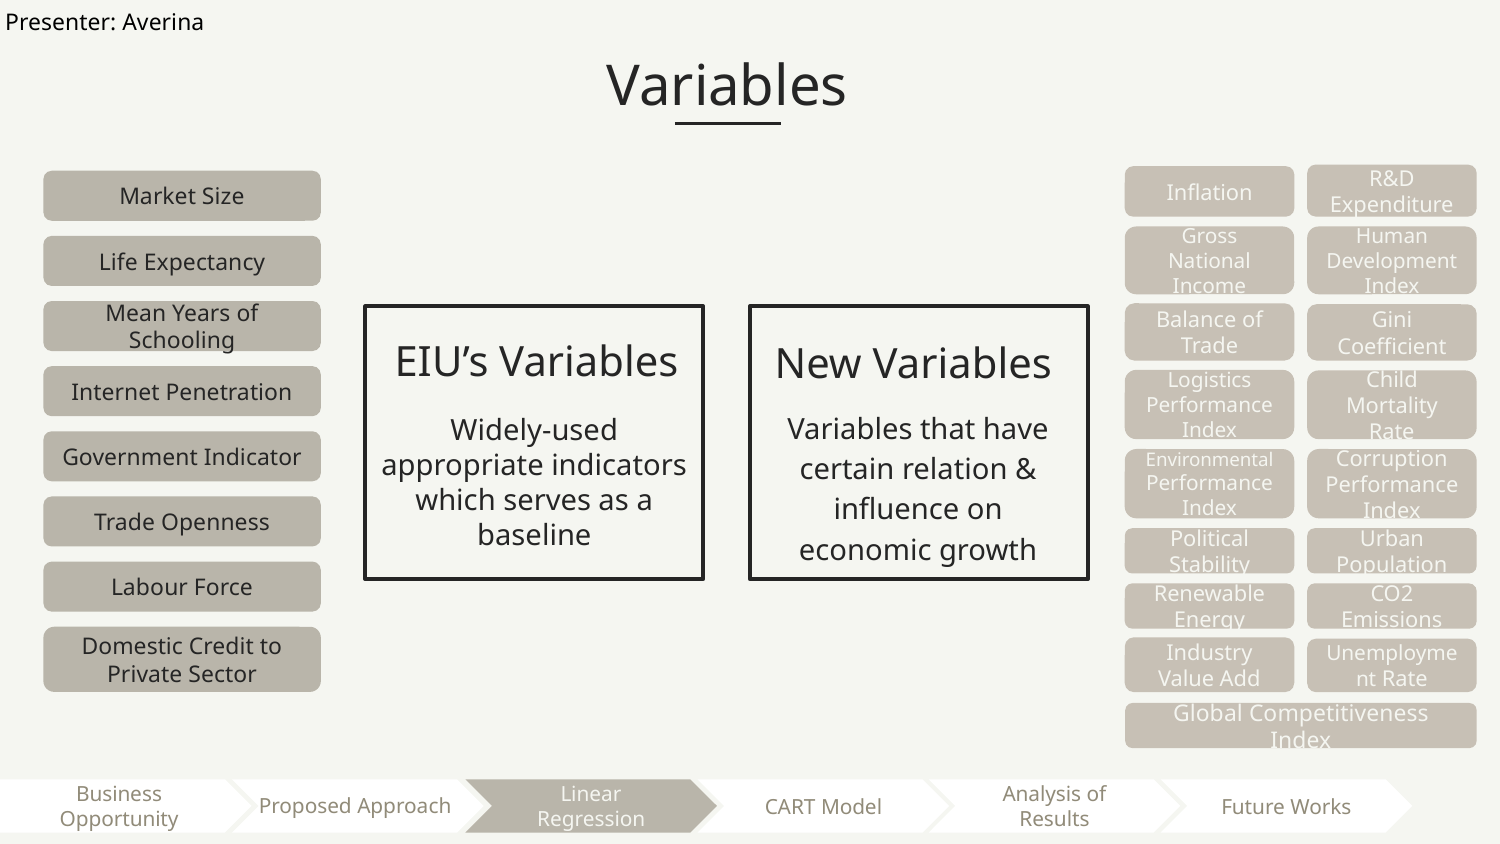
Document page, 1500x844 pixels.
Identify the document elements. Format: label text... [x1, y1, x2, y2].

text_box Presenter: Averina [0, 0, 220, 43]
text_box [43, 170, 322, 693]
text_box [1124, 164, 1477, 749]
text_box [748, 304, 1090, 581]
title Variables [490, 33, 964, 121]
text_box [357, 306, 711, 580]
